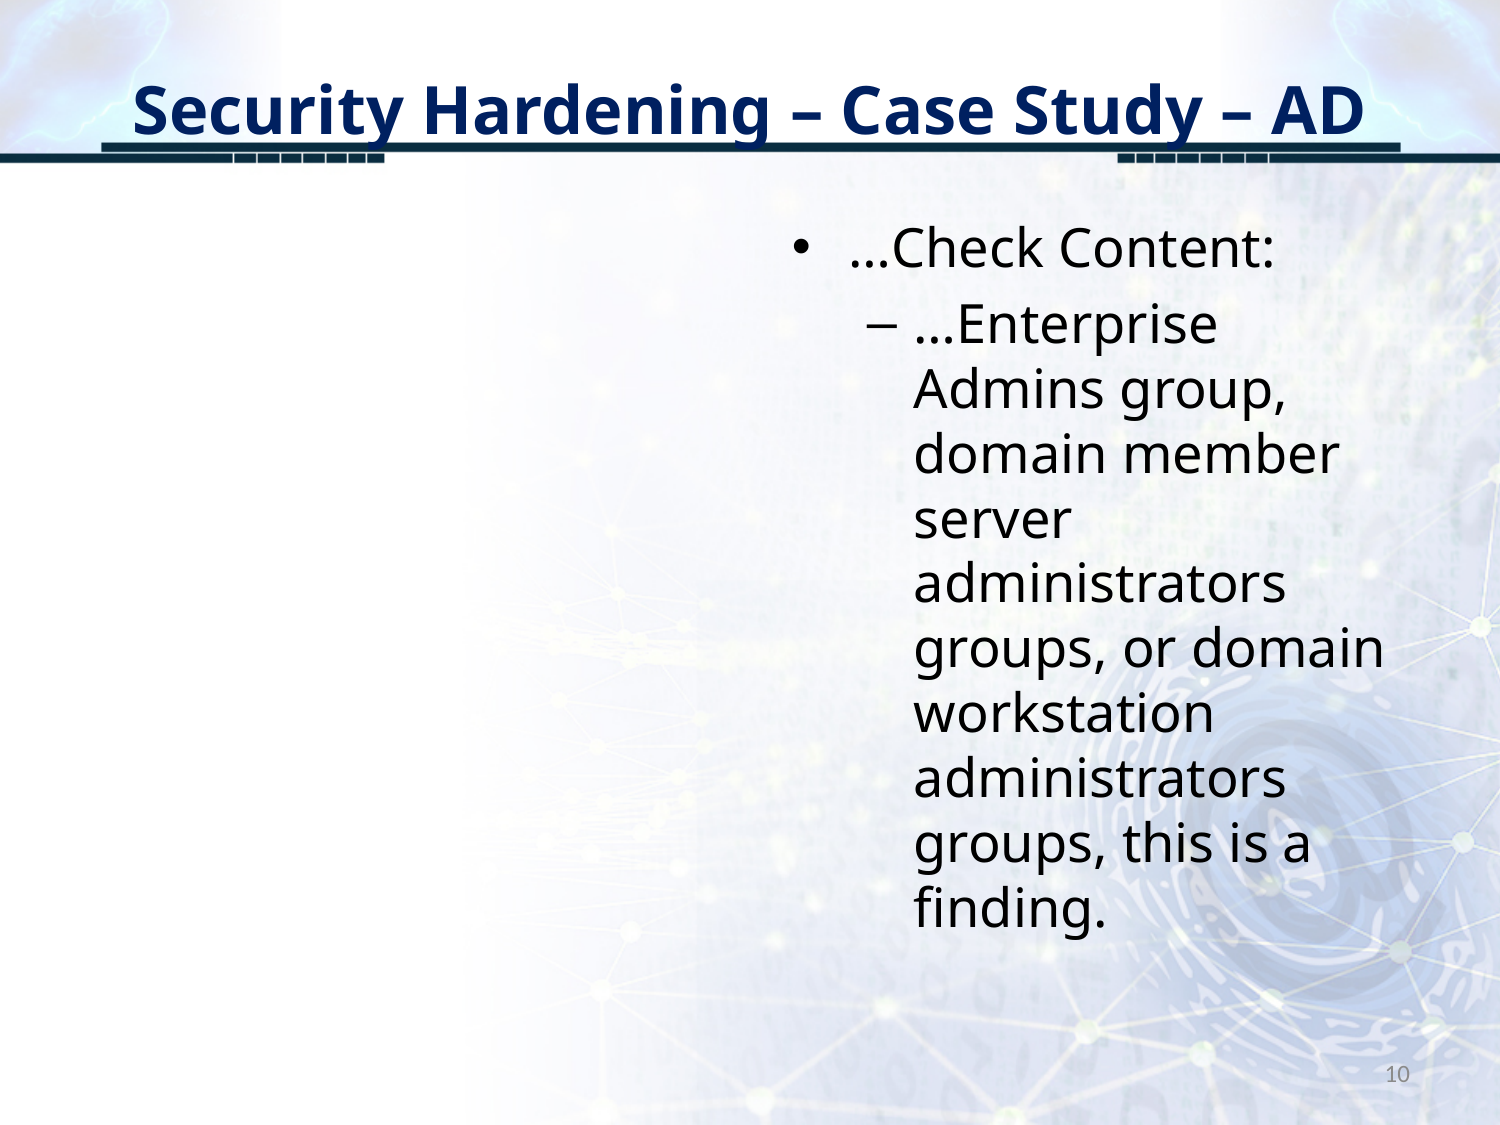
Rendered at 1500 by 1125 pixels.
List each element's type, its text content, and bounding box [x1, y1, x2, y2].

list …Check Content: …Enterprise Admins group, domain member server administrators groups, or domain workstation administrators groups, this is a finding. [776, 205, 1432, 1023]
picture [0, 0, 1500, 1125]
title Security Hardening – Case Study – AD [75, 34, 1425, 182]
slide_number 10 [1074, 1042, 1425, 1103]
